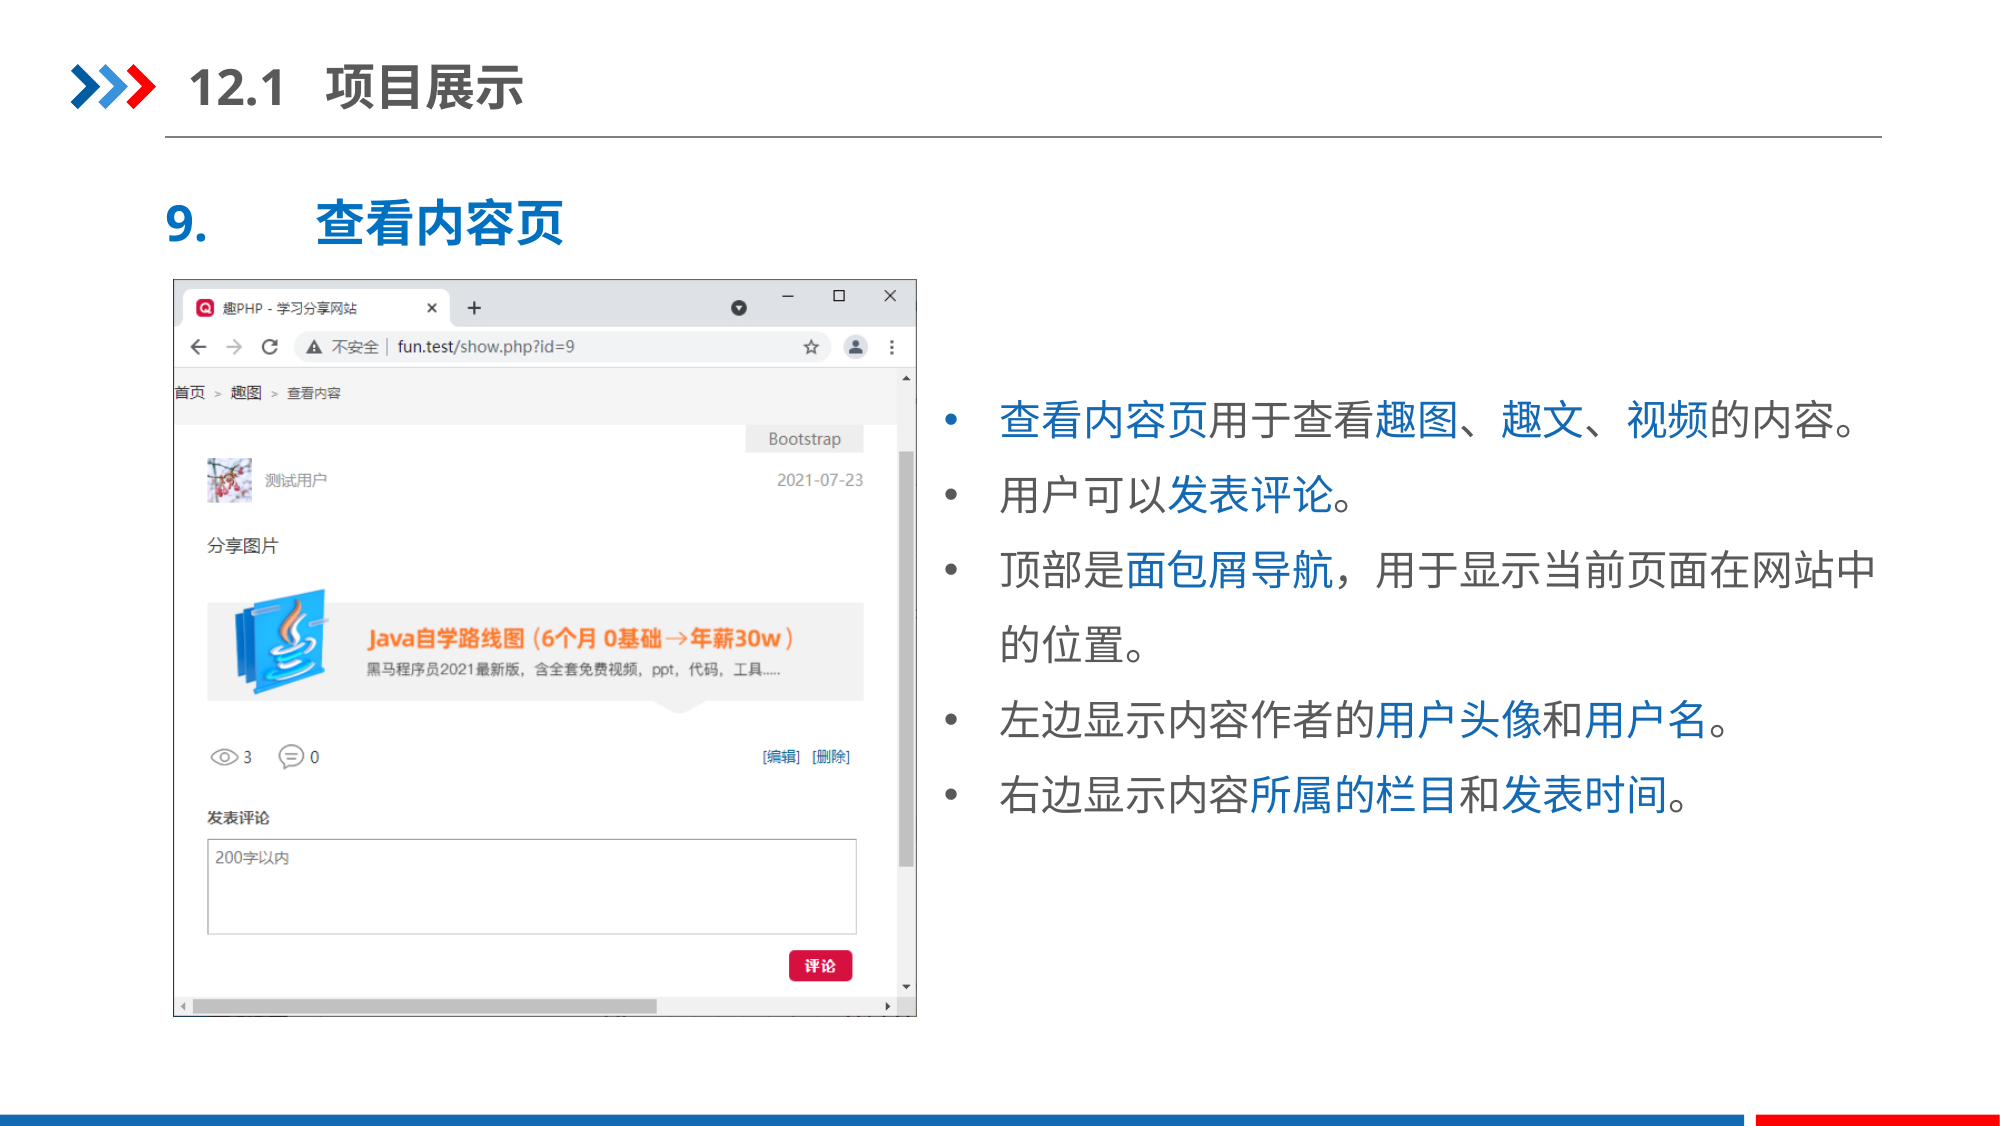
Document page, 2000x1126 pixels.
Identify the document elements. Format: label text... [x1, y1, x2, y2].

text_box 9. 查看内容页 [150, 184, 808, 259]
picture [172, 278, 917, 1018]
text_box 12.1 项目展示 [187, 43, 827, 127]
text_box 查看内容页用于查看趣图、趣文、视频的内容。 用户可以发表评论。 顶部是面包屑导航，用于显示当前页面在网站中的位置。 左边显示内容作者的用户头像和用户名。 右边显示内容所属的栏目和发表时间。 [928, 361, 1929, 827]
